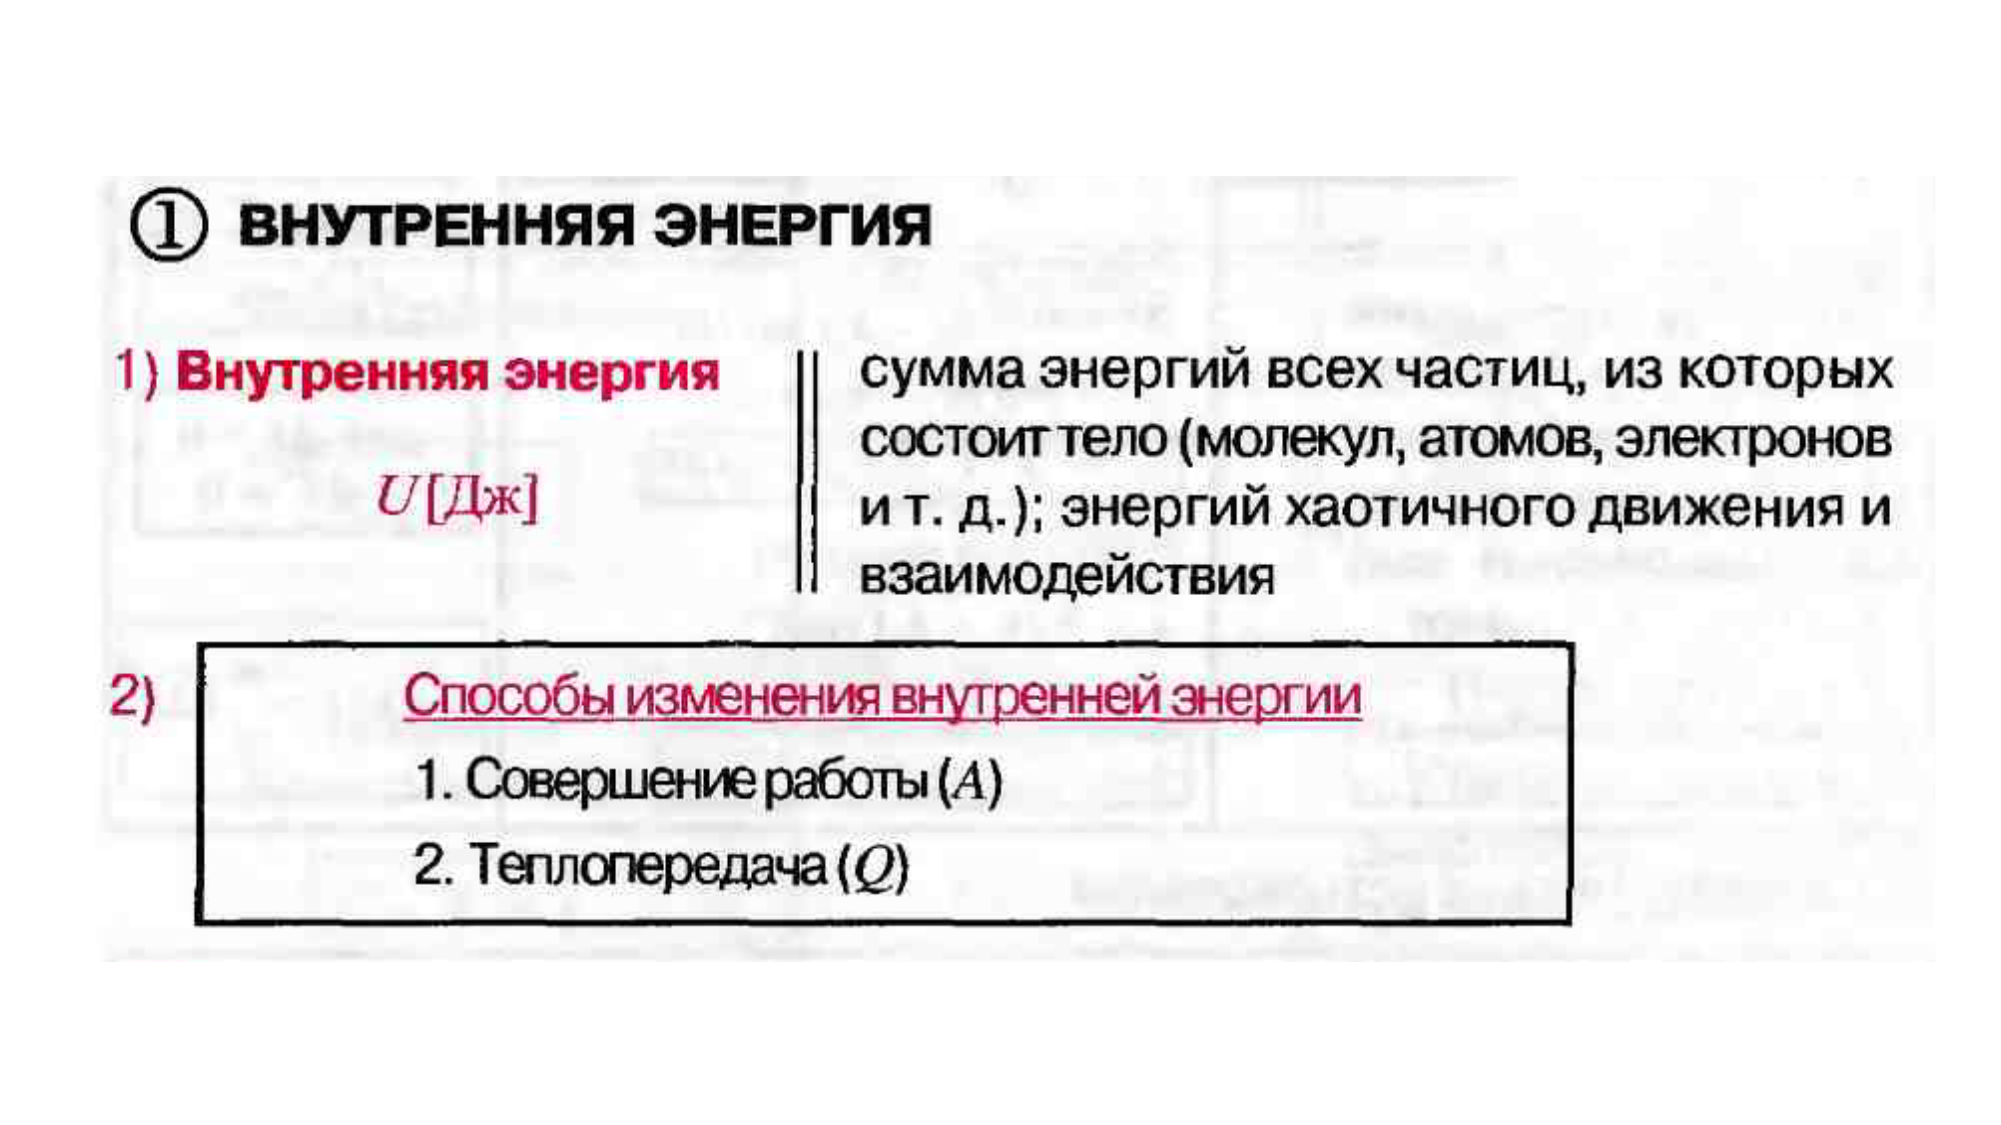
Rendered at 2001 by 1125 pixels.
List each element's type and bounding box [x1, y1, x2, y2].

picture [95, 176, 1936, 962]
